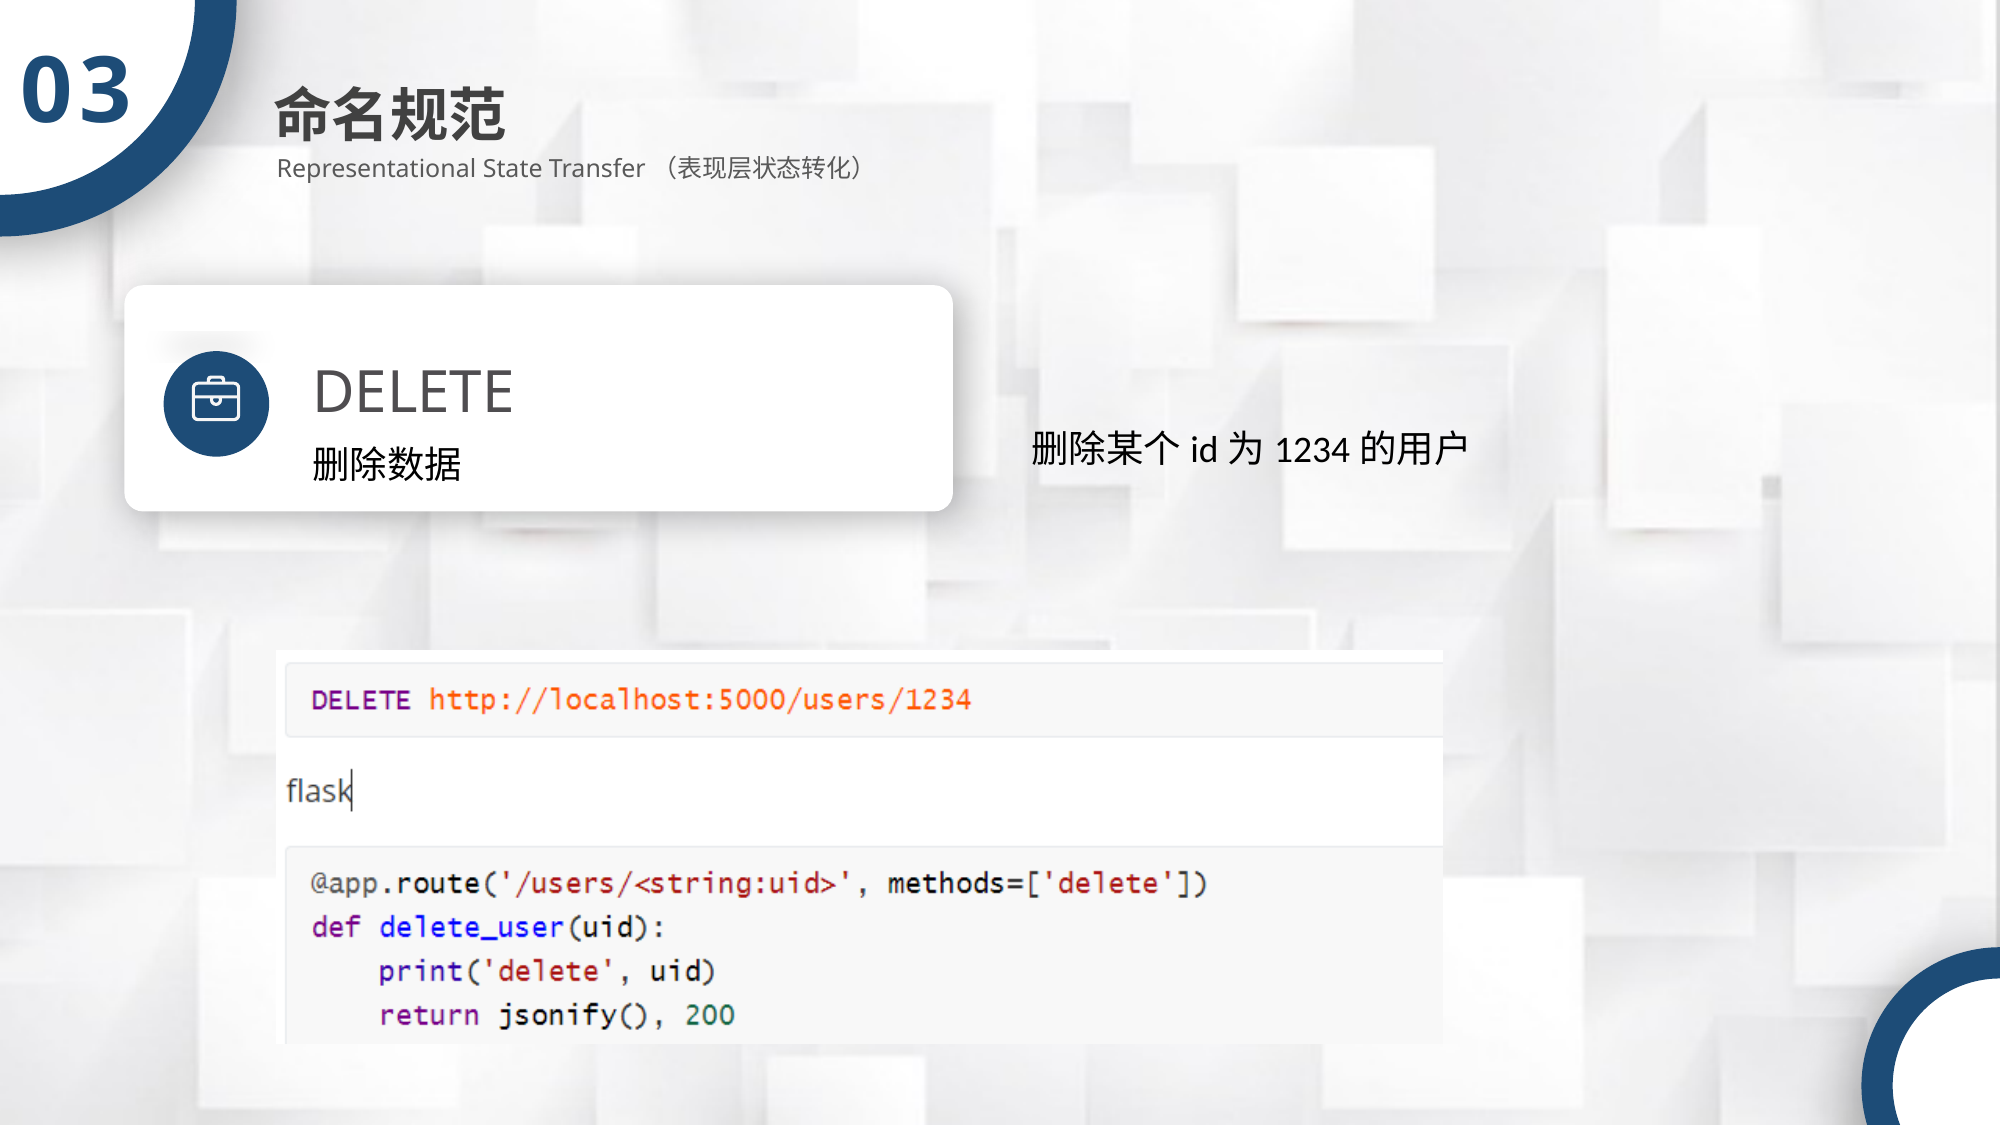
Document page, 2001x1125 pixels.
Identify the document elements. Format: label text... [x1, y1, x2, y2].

text_box 03 [0, 22, 153, 148]
text_box Representational State Transfer（表现层状态转化） [261, 144, 1243, 190]
text_box [0, 0, 217, 217]
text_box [124, 285, 953, 512]
text_box 删除某个id为1234的用户 [1016, 395, 1745, 478]
text_box [1876, 961, 2000, 1125]
text_box 删除数据 [953, 433, 965, 493]
picture [0, 0, 2000, 1125]
text_box 命名规范 [258, 71, 522, 156]
